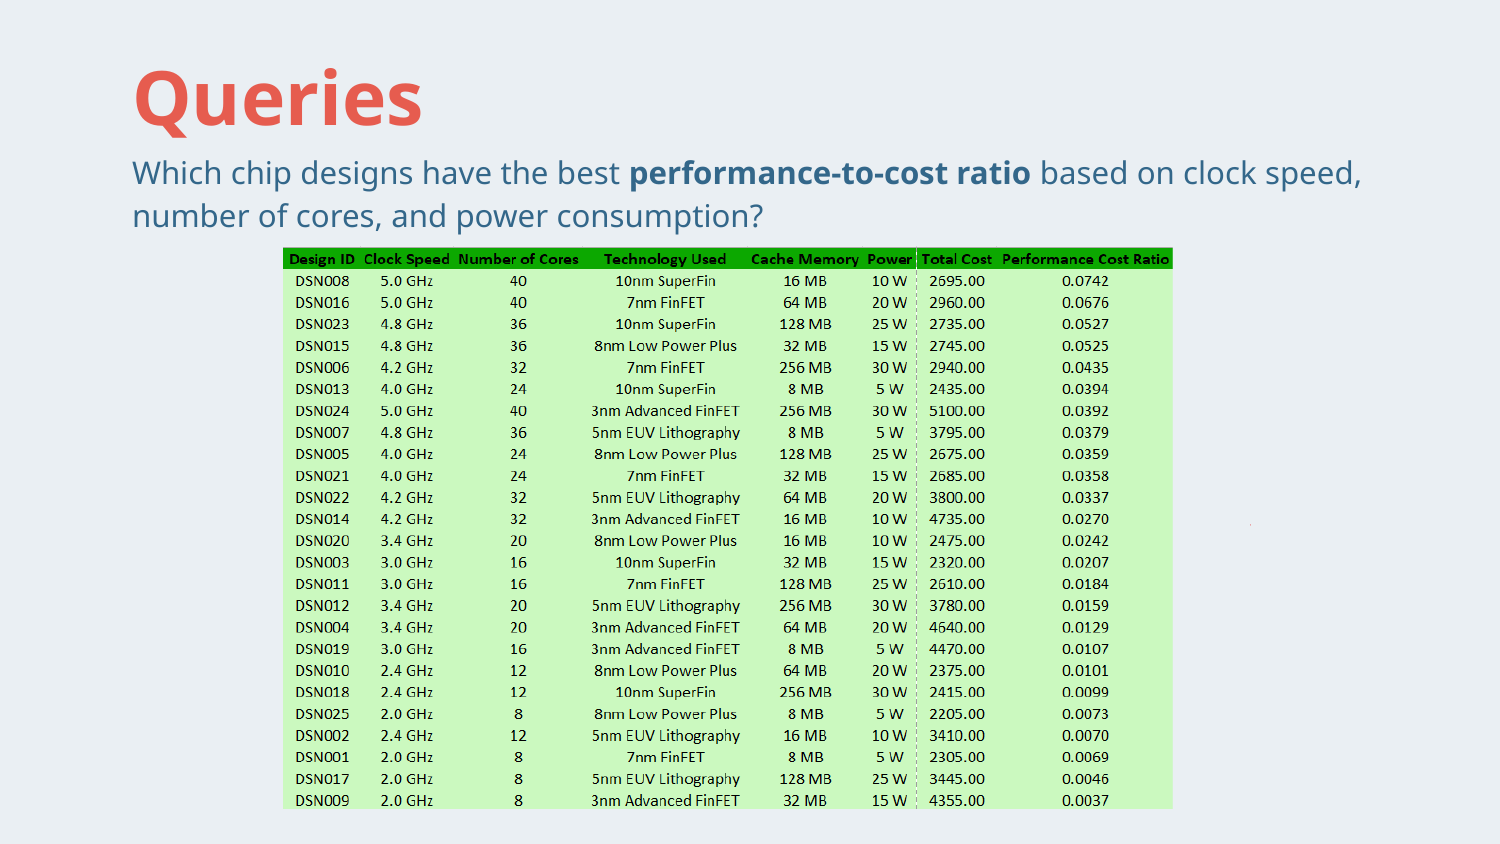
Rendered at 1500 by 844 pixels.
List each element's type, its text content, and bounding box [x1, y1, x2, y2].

picture [283, 246, 1251, 810]
title Queries [116, 35, 1390, 136]
list Which chip designs have the best performance-to-cost ratio based on clock speed, number of cores, and power consumption? [116, 136, 1390, 273]
